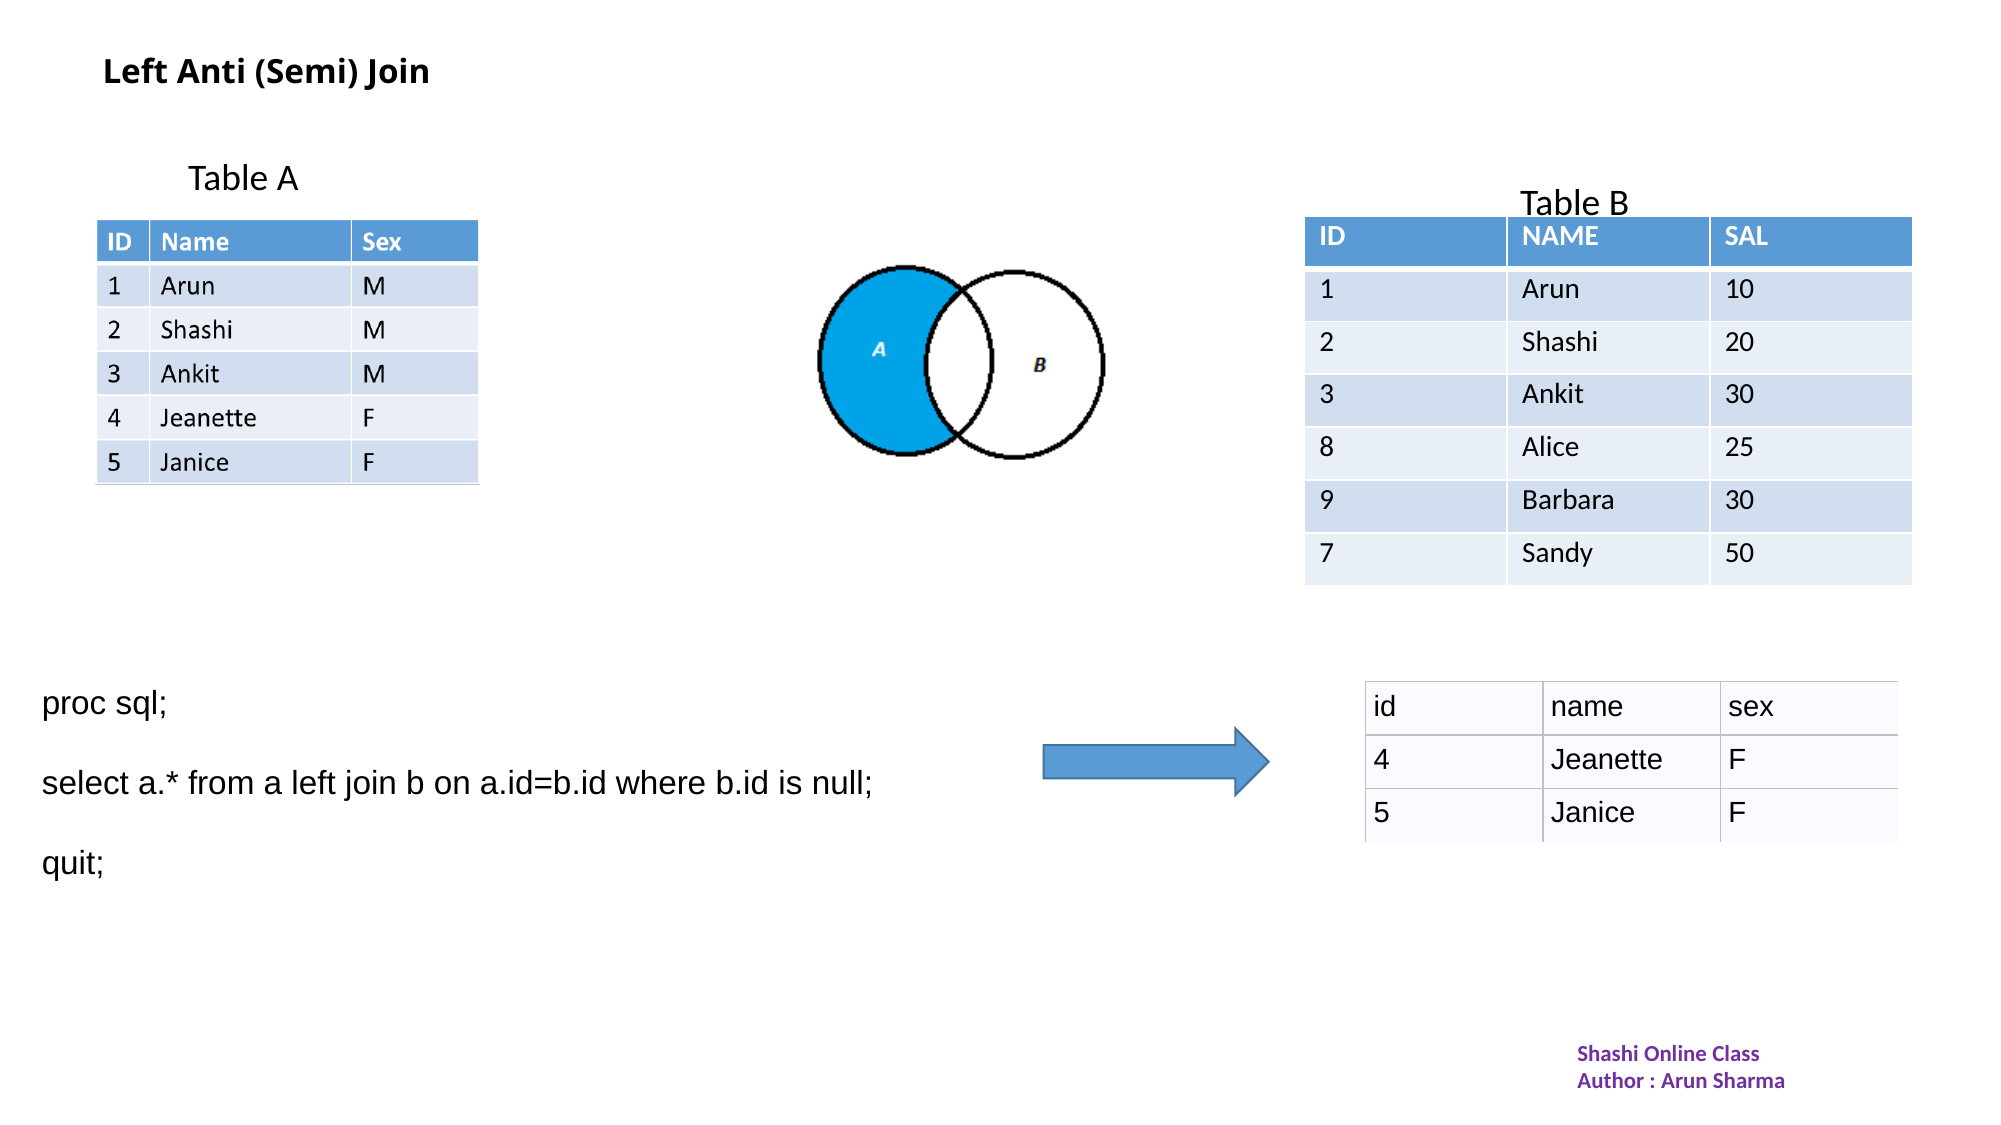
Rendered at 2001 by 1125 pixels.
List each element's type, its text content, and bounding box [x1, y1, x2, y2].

table_cell Ankit [1508, 375, 1709, 426]
table_cell Shashi [1508, 322, 1709, 373]
text_box Table B [1505, 171, 1645, 231]
table_cell 10 [1711, 272, 1912, 321]
table_header sex [1721, 682, 1898, 734]
table_cell 30 [1711, 481, 1912, 532]
table_cell Jeanette [1544, 736, 1720, 788]
table_cell 9 [1305, 481, 1506, 532]
table_header name [1544, 682, 1720, 734]
text_box Shashi Online Class Author : Arun Sharma [1562, 1031, 1801, 1101]
table_cell Alice [1508, 428, 1709, 479]
table_cell 8 [1305, 428, 1506, 479]
text_box proc sql; select a.* from a left join b on a.id=b.id where b.id is null; quit; [27, 673, 1028, 889]
list [43, 147, 1959, 1014]
table_cell 4 [1366, 736, 1542, 788]
table_cell Janice [1544, 789, 1720, 842]
table_cell F [1721, 789, 1898, 842]
table_cell 25 [1711, 428, 1912, 479]
text_box Table A [173, 146, 354, 206]
table_cell Sandy [1508, 534, 1709, 585]
table_header SAL [1711, 217, 1912, 266]
text_box [1042, 725, 1271, 798]
table_cell 2 [1305, 322, 1506, 373]
table_cell 20 [1711, 322, 1912, 373]
picture [95, 215, 482, 495]
table_cell 30 [1711, 375, 1912, 426]
table_cell 5 [1366, 789, 1542, 842]
table_cell F [1721, 736, 1898, 788]
table_cell 7 [1305, 534, 1506, 585]
table_header ID [1305, 217, 1506, 266]
table_cell Barbara [1508, 481, 1709, 532]
picture [791, 256, 1115, 471]
table_cell 1 [1305, 272, 1506, 321]
table_header NAME [1508, 217, 1709, 266]
table_cell Arun [1508, 272, 1709, 321]
title Left Anti (Semi) Join [87, 37, 1863, 109]
table_cell 50 [1711, 534, 1912, 585]
table_cell 3 [1305, 375, 1506, 426]
table_header id [1366, 682, 1542, 734]
